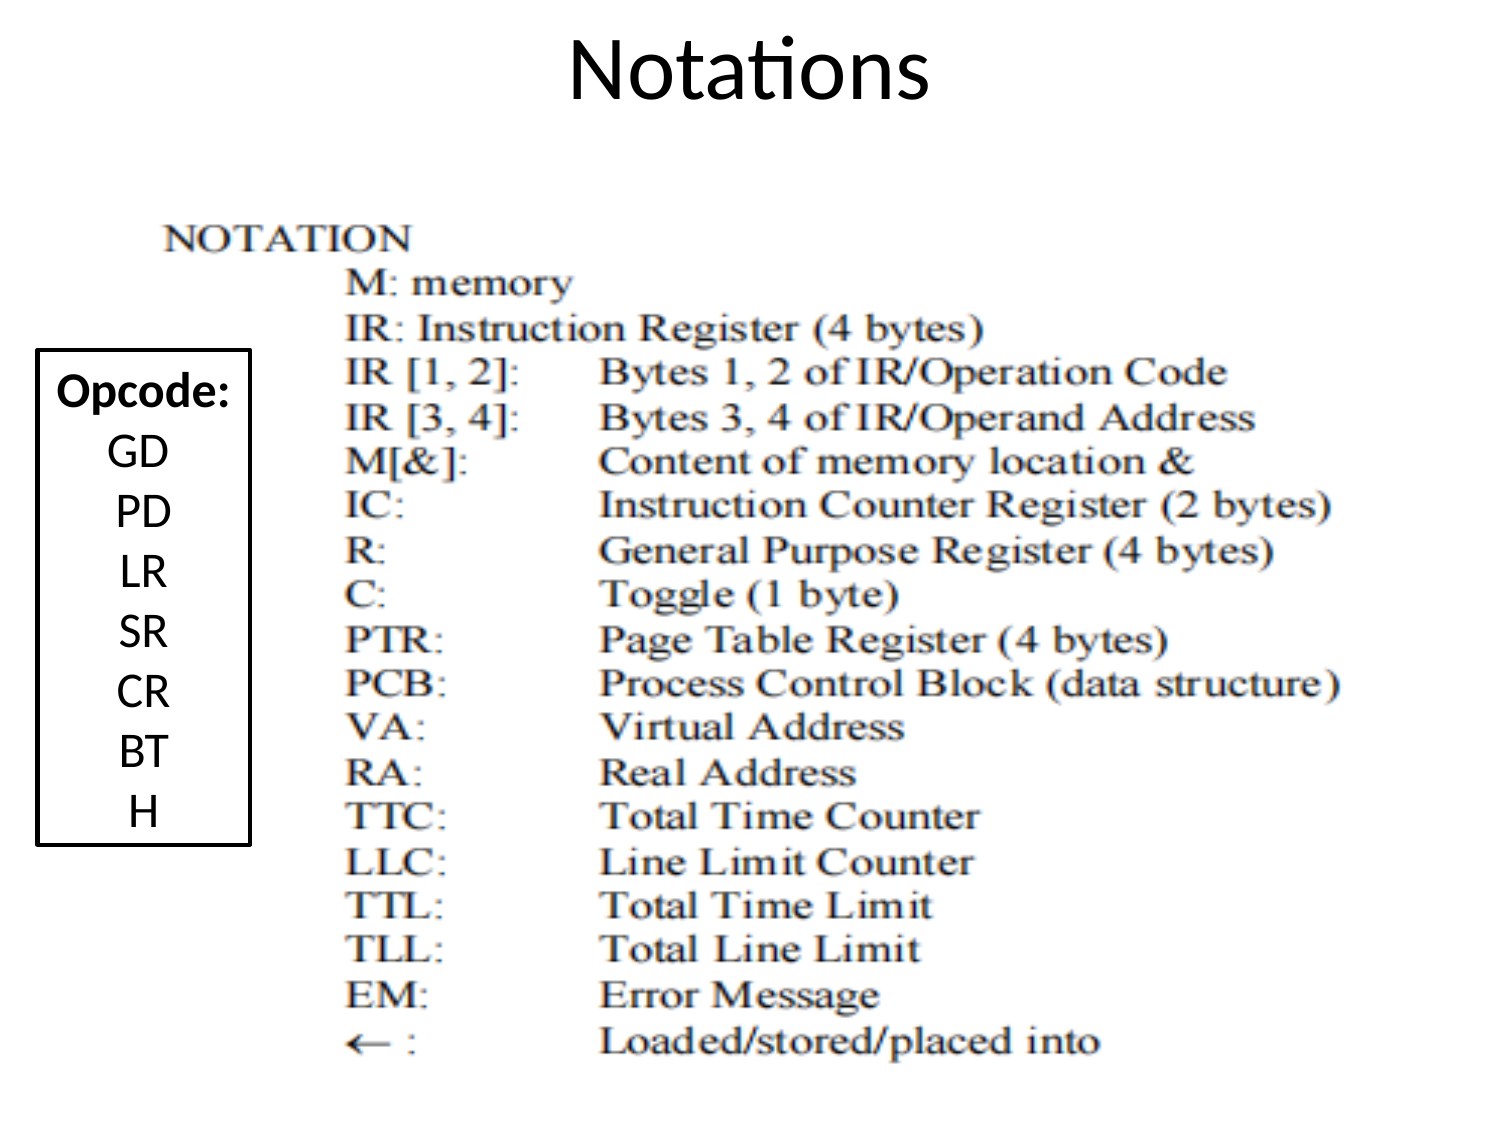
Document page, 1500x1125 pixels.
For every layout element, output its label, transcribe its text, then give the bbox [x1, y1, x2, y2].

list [124, 187, 1426, 1088]
text_box Opcode: GD PD LR SR CR BT H [35, 348, 119, 847]
title Notations [75, 0, 1425, 125]
